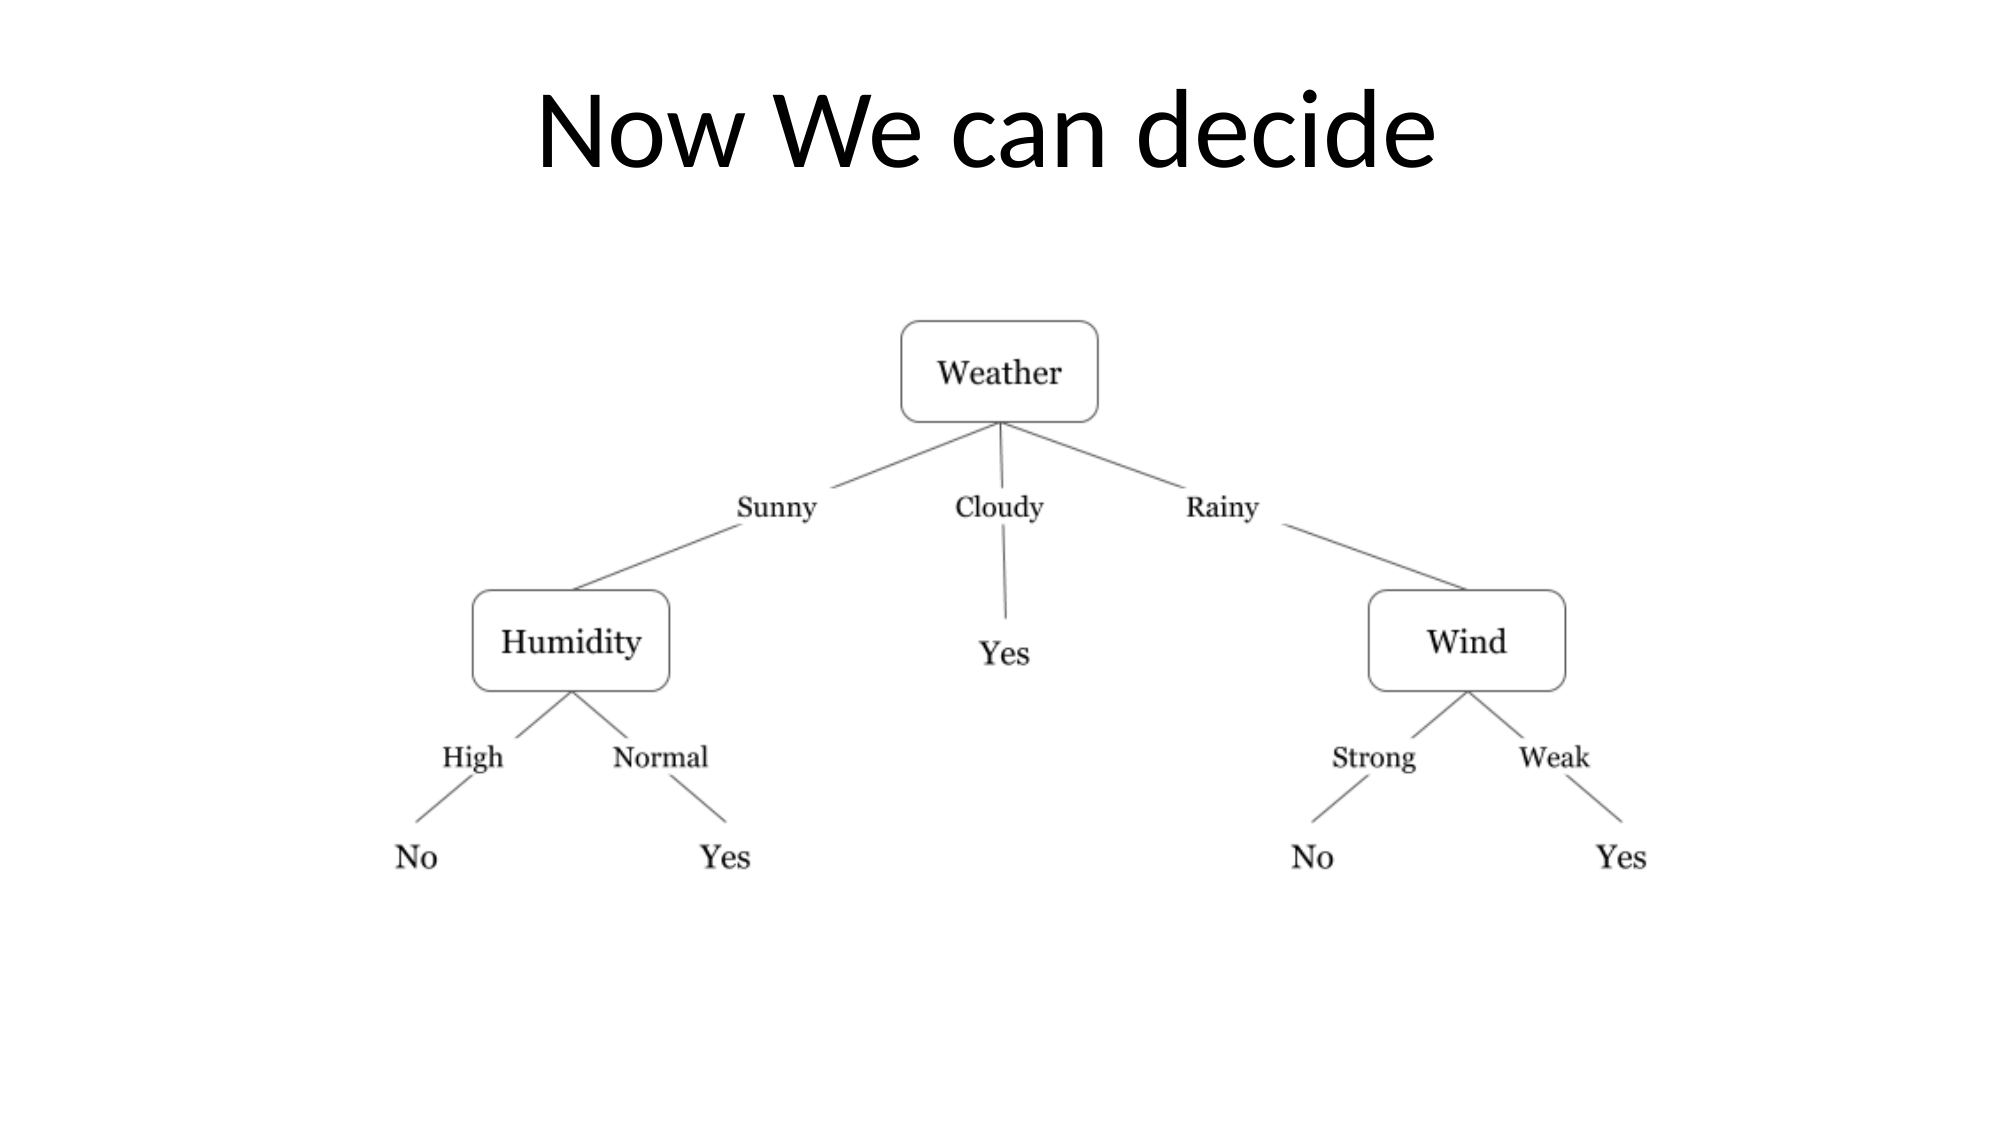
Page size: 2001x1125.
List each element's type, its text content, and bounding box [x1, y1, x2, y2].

picture [150, 163, 1850, 1078]
text_box Now We can decide [520, 47, 1480, 163]
